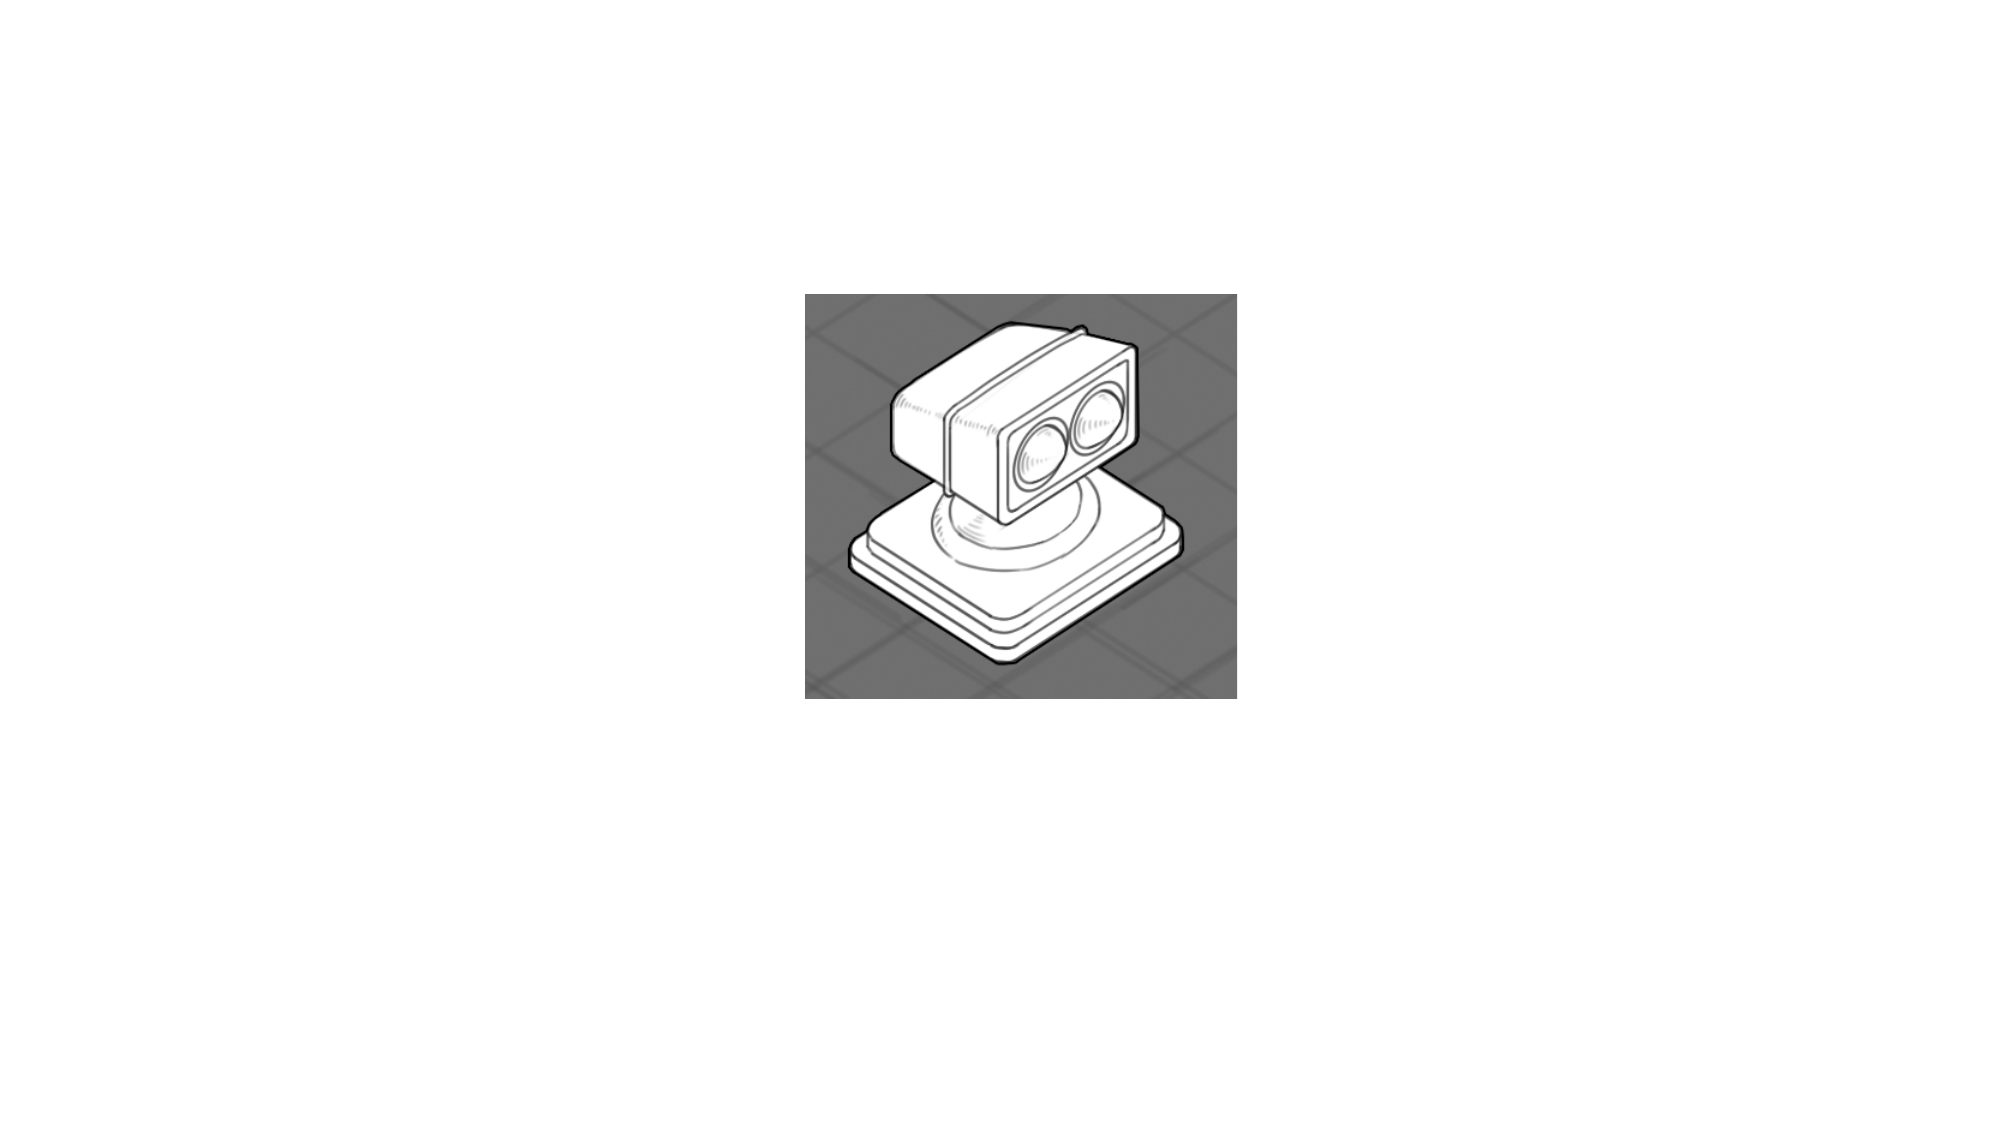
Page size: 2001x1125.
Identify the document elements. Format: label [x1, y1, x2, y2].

picture [805, 294, 1238, 699]
